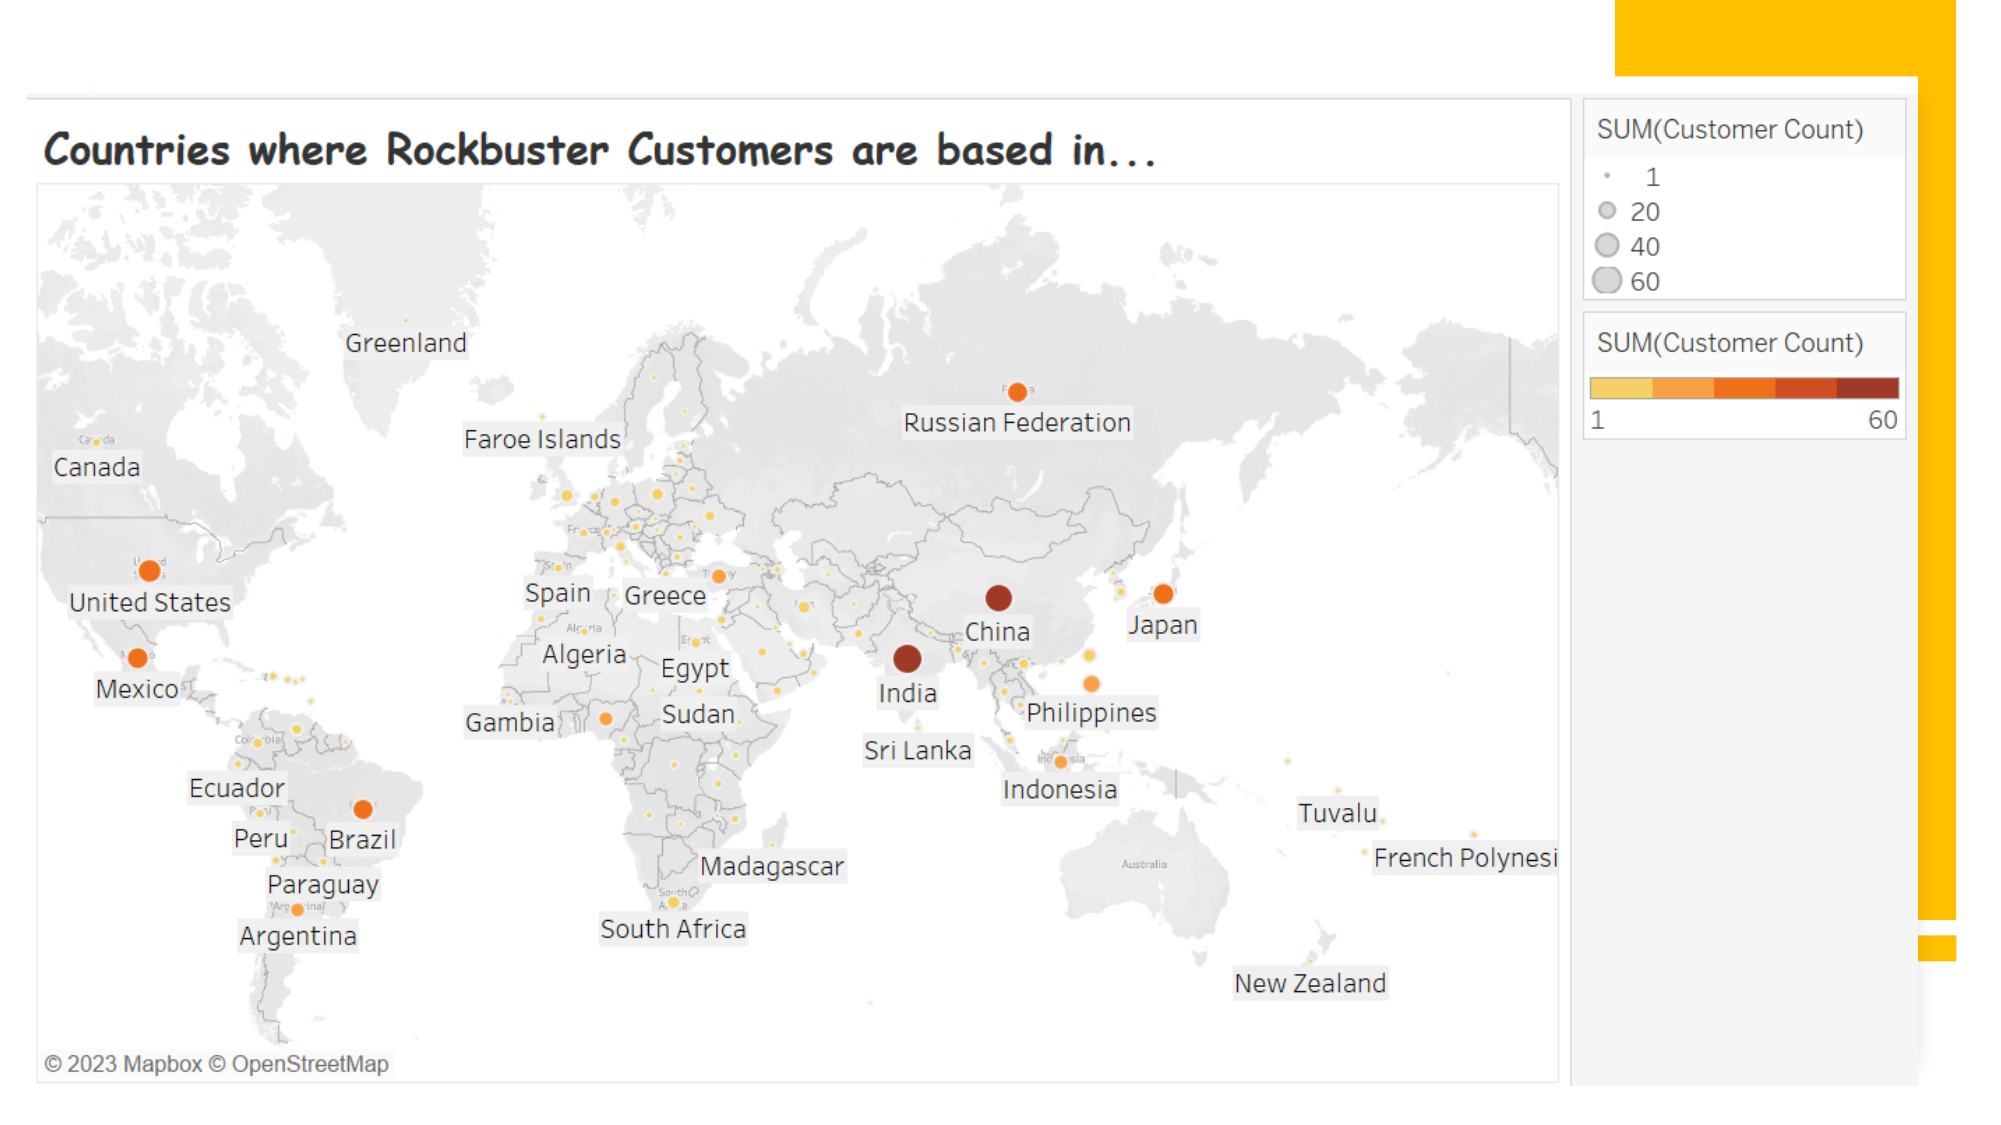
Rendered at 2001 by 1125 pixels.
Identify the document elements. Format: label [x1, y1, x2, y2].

text_box [0, 0, 2000, 1125]
text_box [1918, 310, 2000, 652]
picture [27, 94, 1918, 1087]
text_box [94, 75, 1919, 310]
